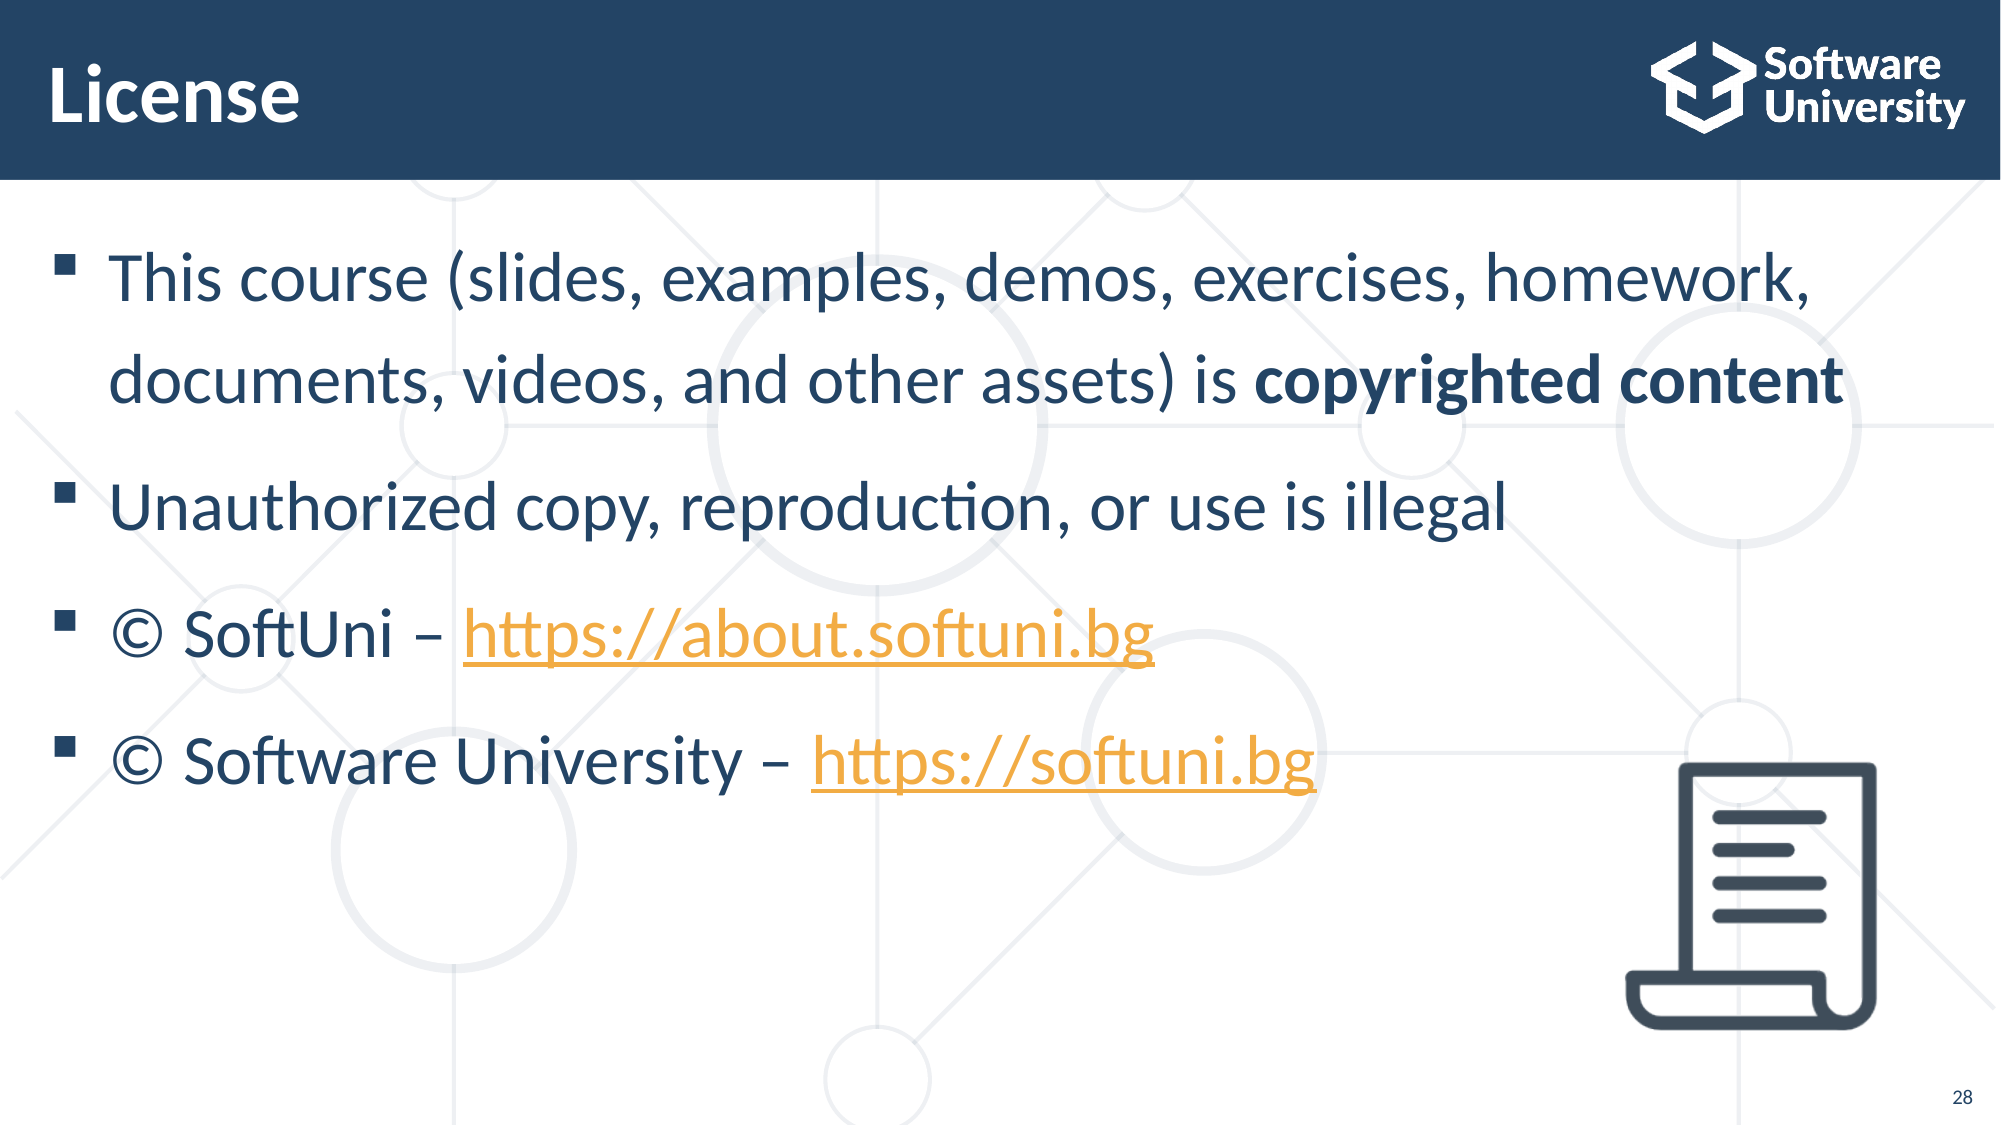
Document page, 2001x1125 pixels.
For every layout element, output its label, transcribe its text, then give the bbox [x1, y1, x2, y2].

list This course (slides, examples, demos, exercises, homework, documents, videos, and other assets) is copyrighted content Unauthorized copy, reproduction, or use is illegal © SoftUni – https://about.softuni.bg © Software University – https://softuni.bg [31, 208, 1970, 1104]
picture [1598, 728, 1916, 1065]
title License [31, 16, 1625, 162]
slide_number 28 [1927, 1067, 1989, 1117]
picture [1651, 41, 1966, 134]
